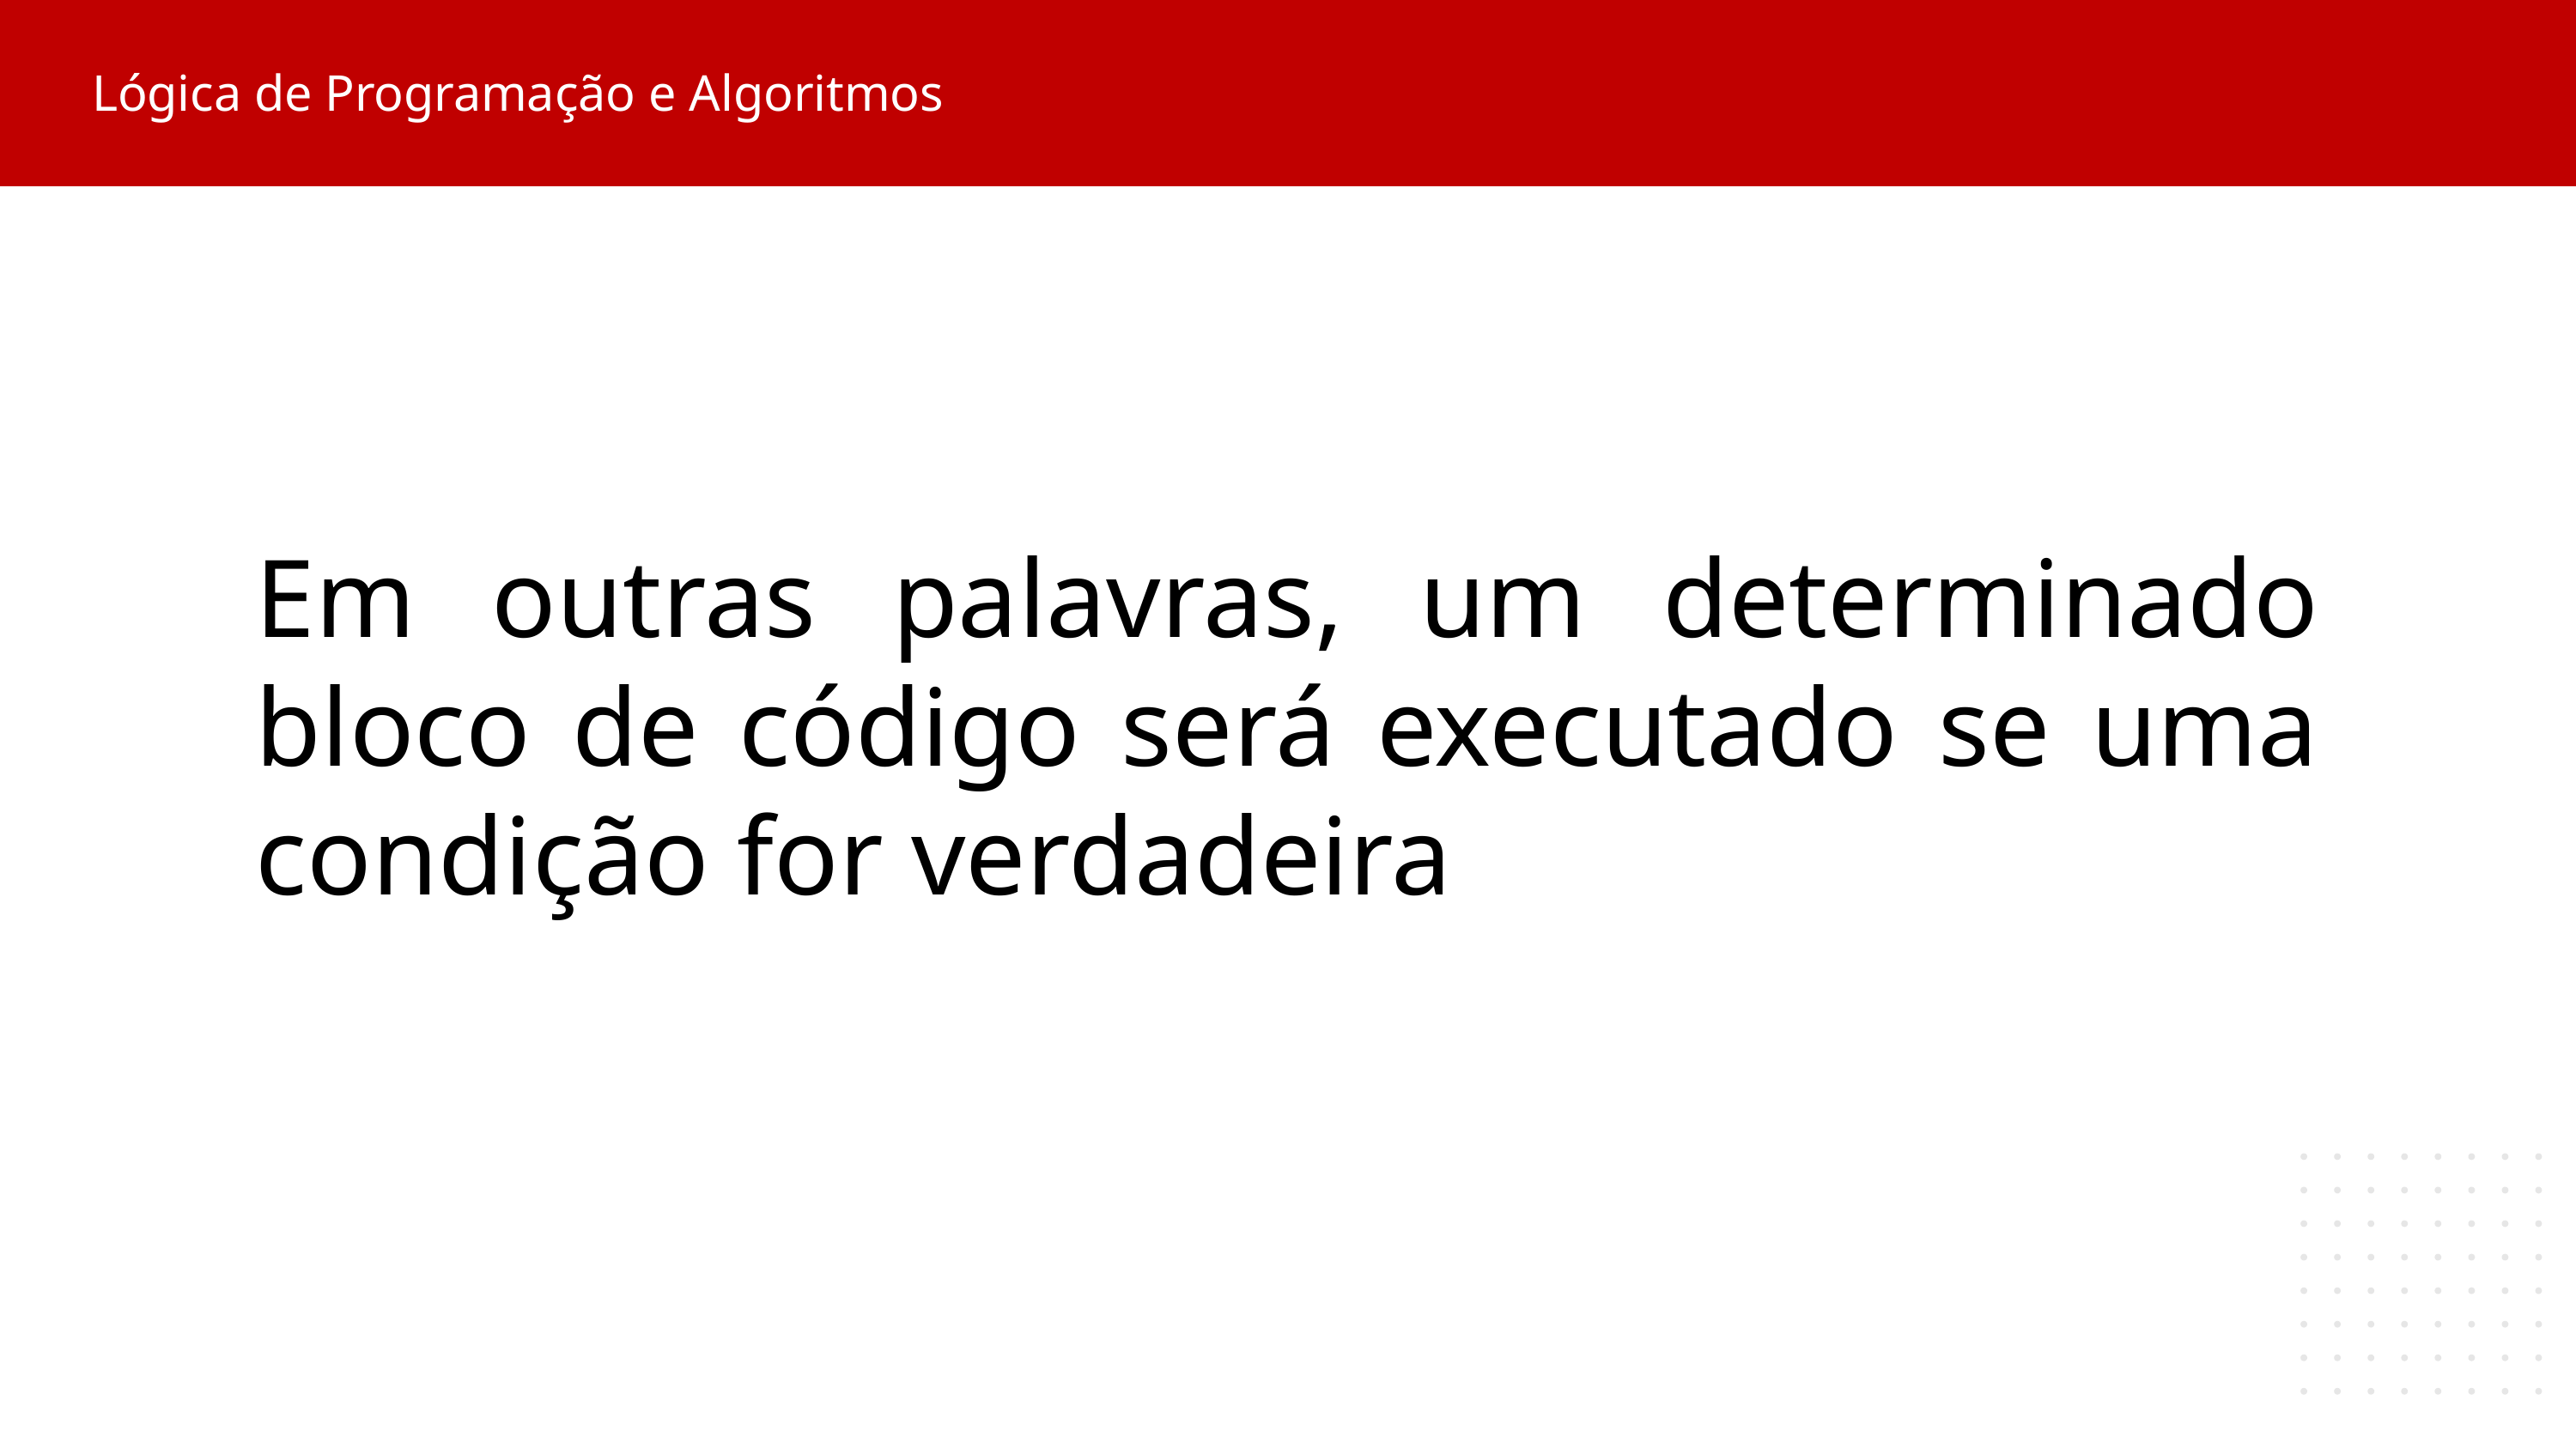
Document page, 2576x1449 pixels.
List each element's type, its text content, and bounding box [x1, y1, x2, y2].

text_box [2501, 1354, 2509, 1361]
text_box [2367, 1253, 2375, 1261]
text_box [2334, 1287, 2342, 1294]
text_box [2401, 1186, 2409, 1194]
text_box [2468, 1354, 2476, 1361]
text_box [2535, 1387, 2543, 1395]
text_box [2300, 1387, 2308, 1395]
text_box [2468, 1253, 2476, 1261]
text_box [2434, 1354, 2442, 1361]
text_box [2501, 1253, 2509, 1261]
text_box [2367, 1153, 2375, 1161]
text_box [2468, 1287, 2476, 1294]
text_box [2468, 1220, 2476, 1228]
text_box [2401, 1387, 2409, 1395]
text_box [2434, 1387, 2442, 1395]
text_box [2434, 1186, 2442, 1194]
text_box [2401, 1320, 2409, 1328]
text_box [2501, 1387, 2509, 1395]
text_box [0, 0, 2576, 186]
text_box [2535, 1253, 2543, 1261]
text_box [2334, 1253, 2342, 1261]
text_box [2401, 1253, 2409, 1261]
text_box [2434, 1253, 2442, 1261]
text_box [2468, 1320, 2476, 1328]
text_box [2501, 1153, 2509, 1161]
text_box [2535, 1354, 2543, 1361]
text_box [2334, 1387, 2342, 1395]
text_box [2367, 1287, 2375, 1294]
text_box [2401, 1153, 2409, 1161]
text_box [2300, 1220, 2308, 1228]
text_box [2300, 1320, 2308, 1328]
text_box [2334, 1220, 2342, 1228]
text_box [2468, 1186, 2476, 1194]
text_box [2434, 1320, 2442, 1328]
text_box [2367, 1320, 2375, 1328]
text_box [2300, 1186, 2308, 1194]
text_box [2334, 1354, 2342, 1361]
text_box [2468, 1387, 2476, 1395]
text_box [2367, 1186, 2375, 1194]
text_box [2535, 1320, 2543, 1328]
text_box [2300, 1287, 2308, 1294]
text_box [2334, 1186, 2342, 1194]
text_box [2401, 1220, 2409, 1228]
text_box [2367, 1220, 2375, 1228]
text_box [2367, 1387, 2375, 1395]
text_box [2501, 1287, 2509, 1294]
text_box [2501, 1186, 2509, 1194]
text_box Em outras palavras, um determinado bloco de código será executado se uma condição for verdadeira [255, 530, 2320, 917]
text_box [2300, 1354, 2308, 1361]
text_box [2300, 1253, 2308, 1261]
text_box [2300, 1153, 2308, 1161]
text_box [2535, 1287, 2543, 1294]
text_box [2501, 1220, 2509, 1228]
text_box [2434, 1153, 2442, 1161]
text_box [2434, 1287, 2442, 1294]
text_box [2401, 1354, 2409, 1361]
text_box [2468, 1153, 2476, 1161]
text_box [2535, 1153, 2543, 1161]
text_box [2434, 1220, 2442, 1228]
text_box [2535, 1186, 2543, 1194]
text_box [2535, 1220, 2543, 1228]
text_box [2334, 1153, 2342, 1161]
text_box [2334, 1320, 2342, 1328]
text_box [2401, 1287, 2409, 1294]
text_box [2501, 1320, 2509, 1328]
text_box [2367, 1354, 2375, 1361]
